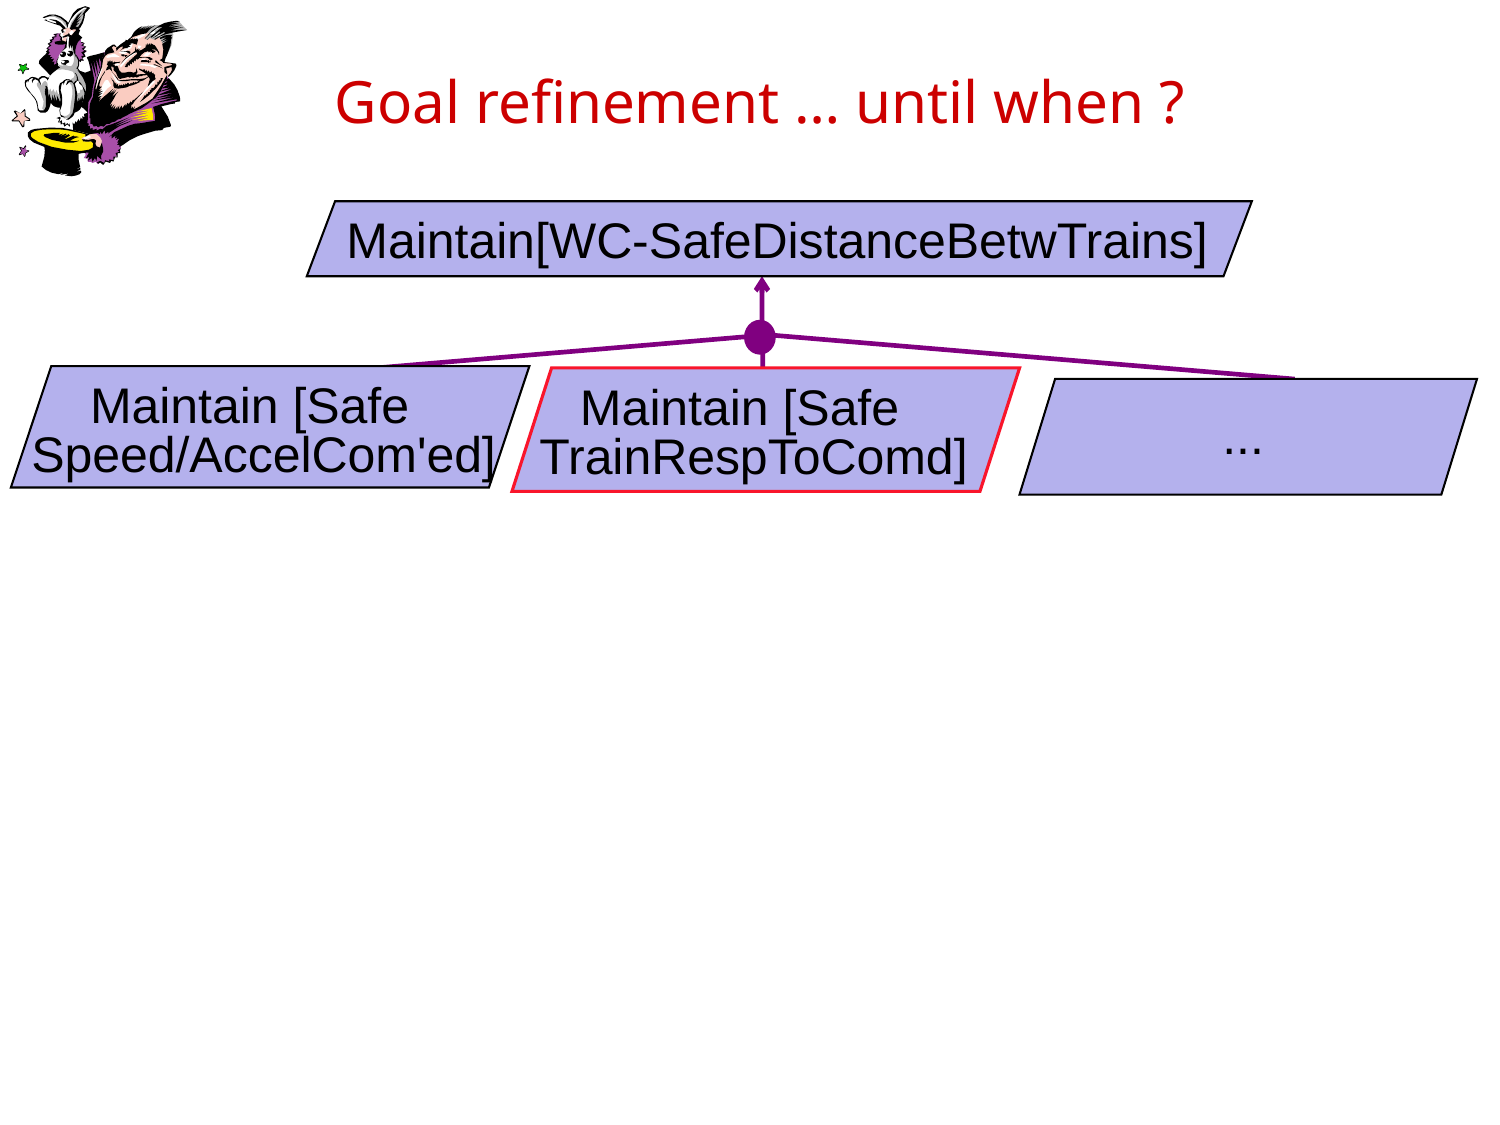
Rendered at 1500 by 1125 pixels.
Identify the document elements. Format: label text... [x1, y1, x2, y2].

text_box [745, 320, 775, 354]
text_box Maintain[WC-SafeDistanceBetwTrains] [331, 201, 1224, 277]
text_box [306, 212, 331, 277]
text_box [1019, 378, 1478, 495]
picture [11, 4, 190, 178]
text_box ... [1207, 396, 1280, 472]
text_box [1224, 201, 1252, 275]
text_box [754, 277, 770, 321]
text_box Maintain [Safe TrainRespToComd] [496, 368, 983, 490]
title Goal refinement … until when ? [195, 37, 1470, 163]
text_box [551, 367, 1020, 482]
text_box Maintain [Safe Speed/AccelCom'ed] [0, 366, 513, 488]
